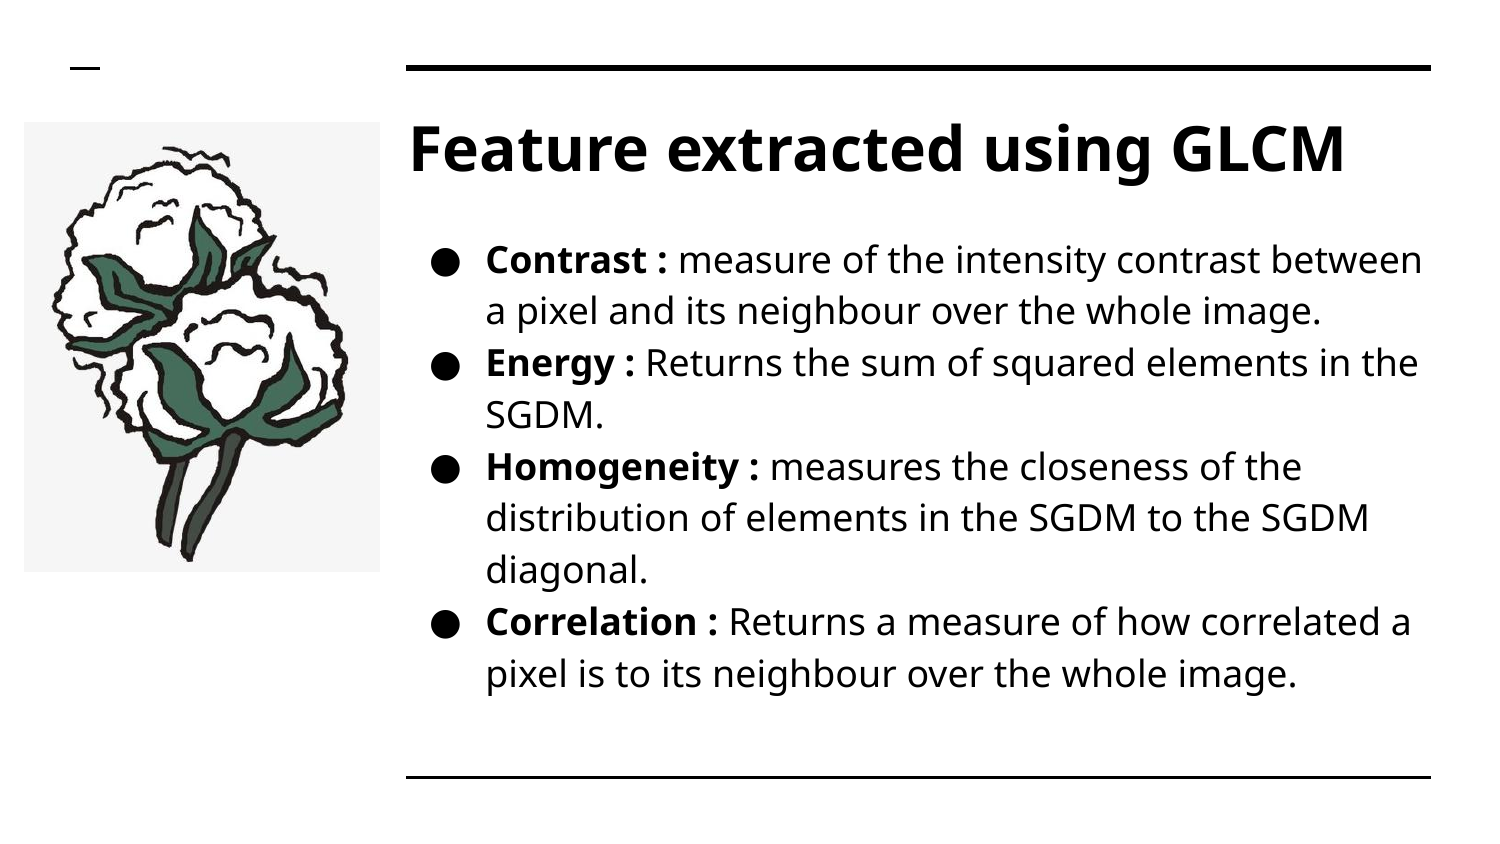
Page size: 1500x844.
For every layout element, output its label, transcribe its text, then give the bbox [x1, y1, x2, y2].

list Contrast : measure of the intensity contrast between a pixel and its neighbour over the whole image. Energy : Returns the sum of squared elements in the SGDM. Homogeneity : measures the closeness of the distribution of elements in the SGDM to the SGDM diagonal. Correlation : Returns a measure of how correlated a pixel is to its neighbour over the whole image. [395, 213, 1446, 745]
title Feature extracted using GLCM [393, 94, 1431, 199]
picture [24, 121, 380, 572]
